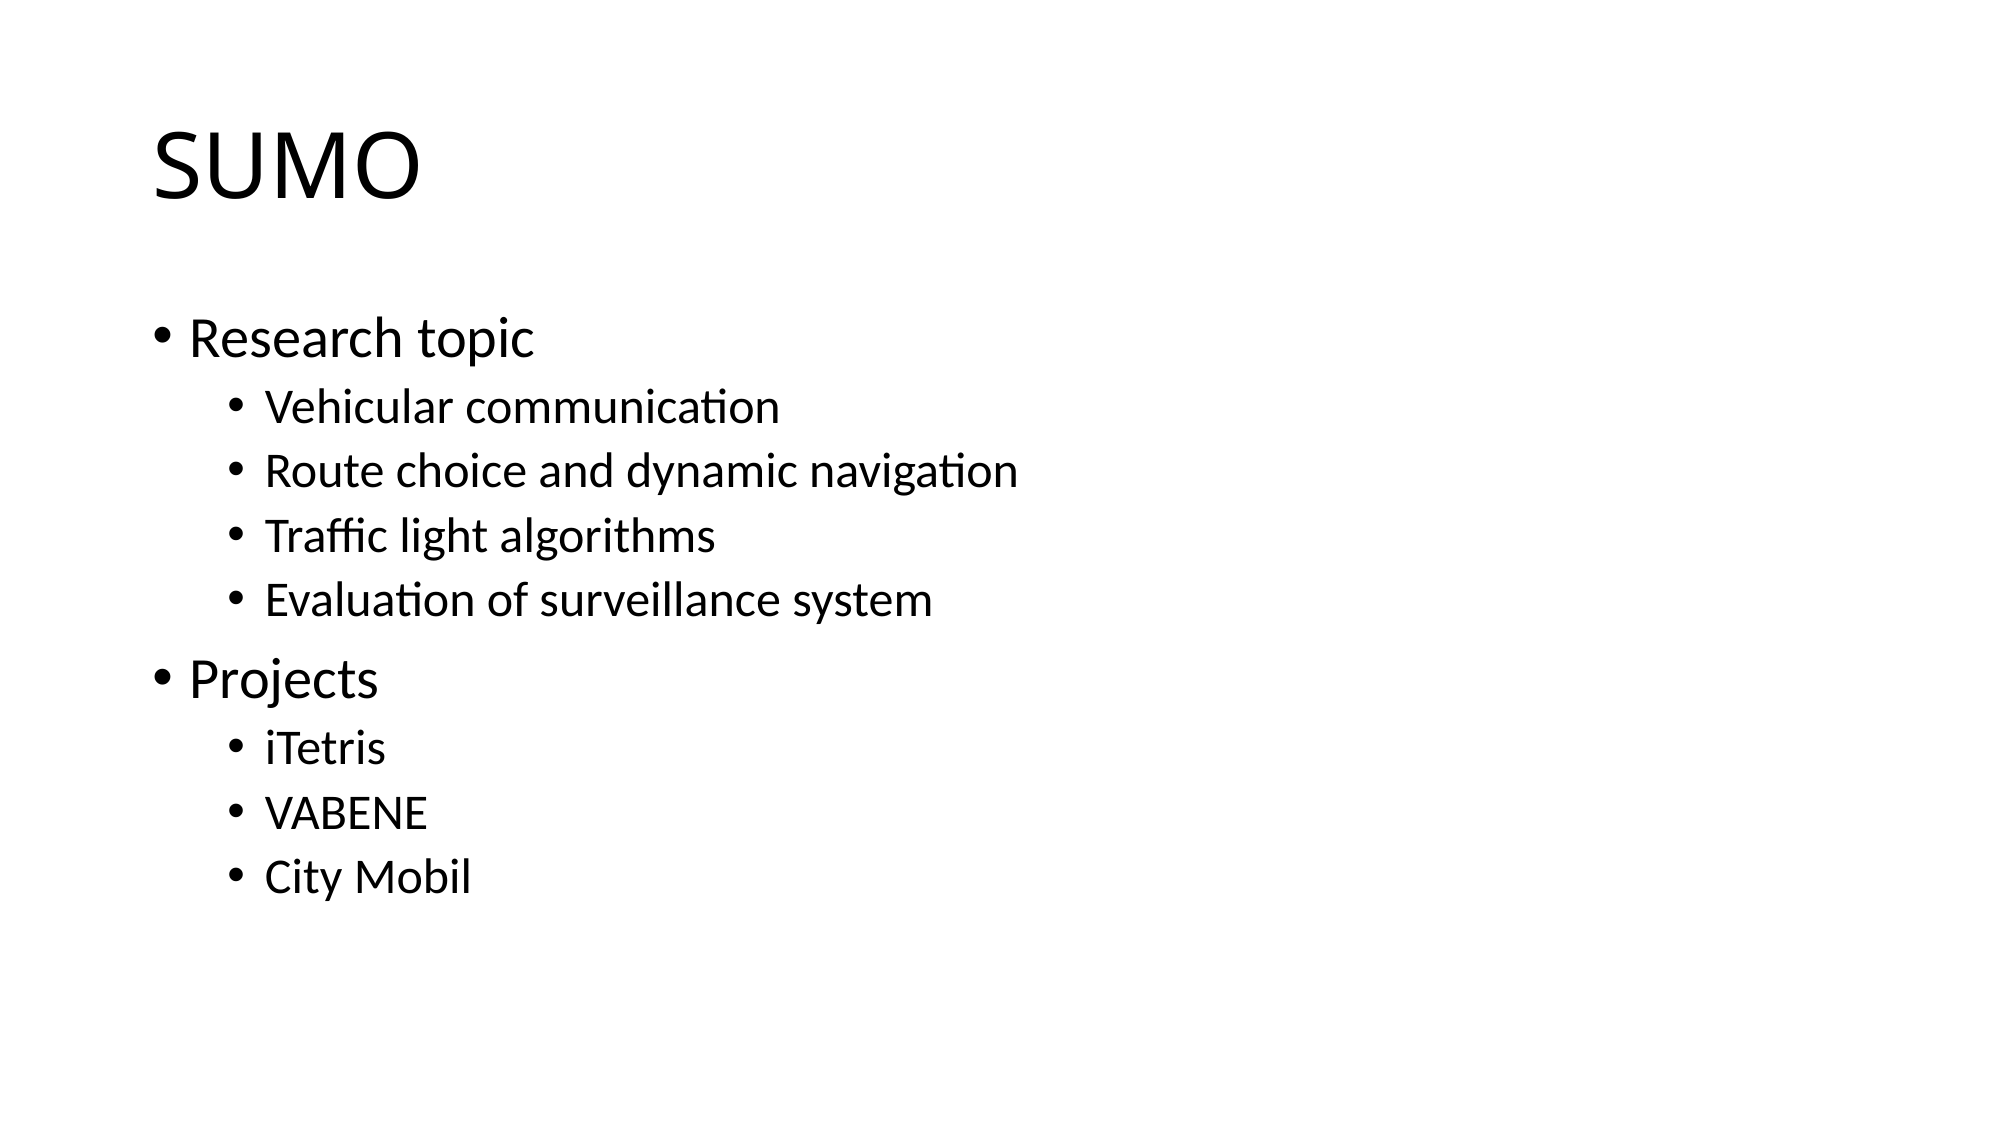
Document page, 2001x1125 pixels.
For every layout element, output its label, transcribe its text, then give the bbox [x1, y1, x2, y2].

list Research topic Vehicular communication Route choice and dynamic navigation Traffic light algorithms Evaluation of surveillance system Projects iTetris VABENE City Mobil [137, 299, 1863, 1014]
title SUMO [137, 59, 1863, 278]
